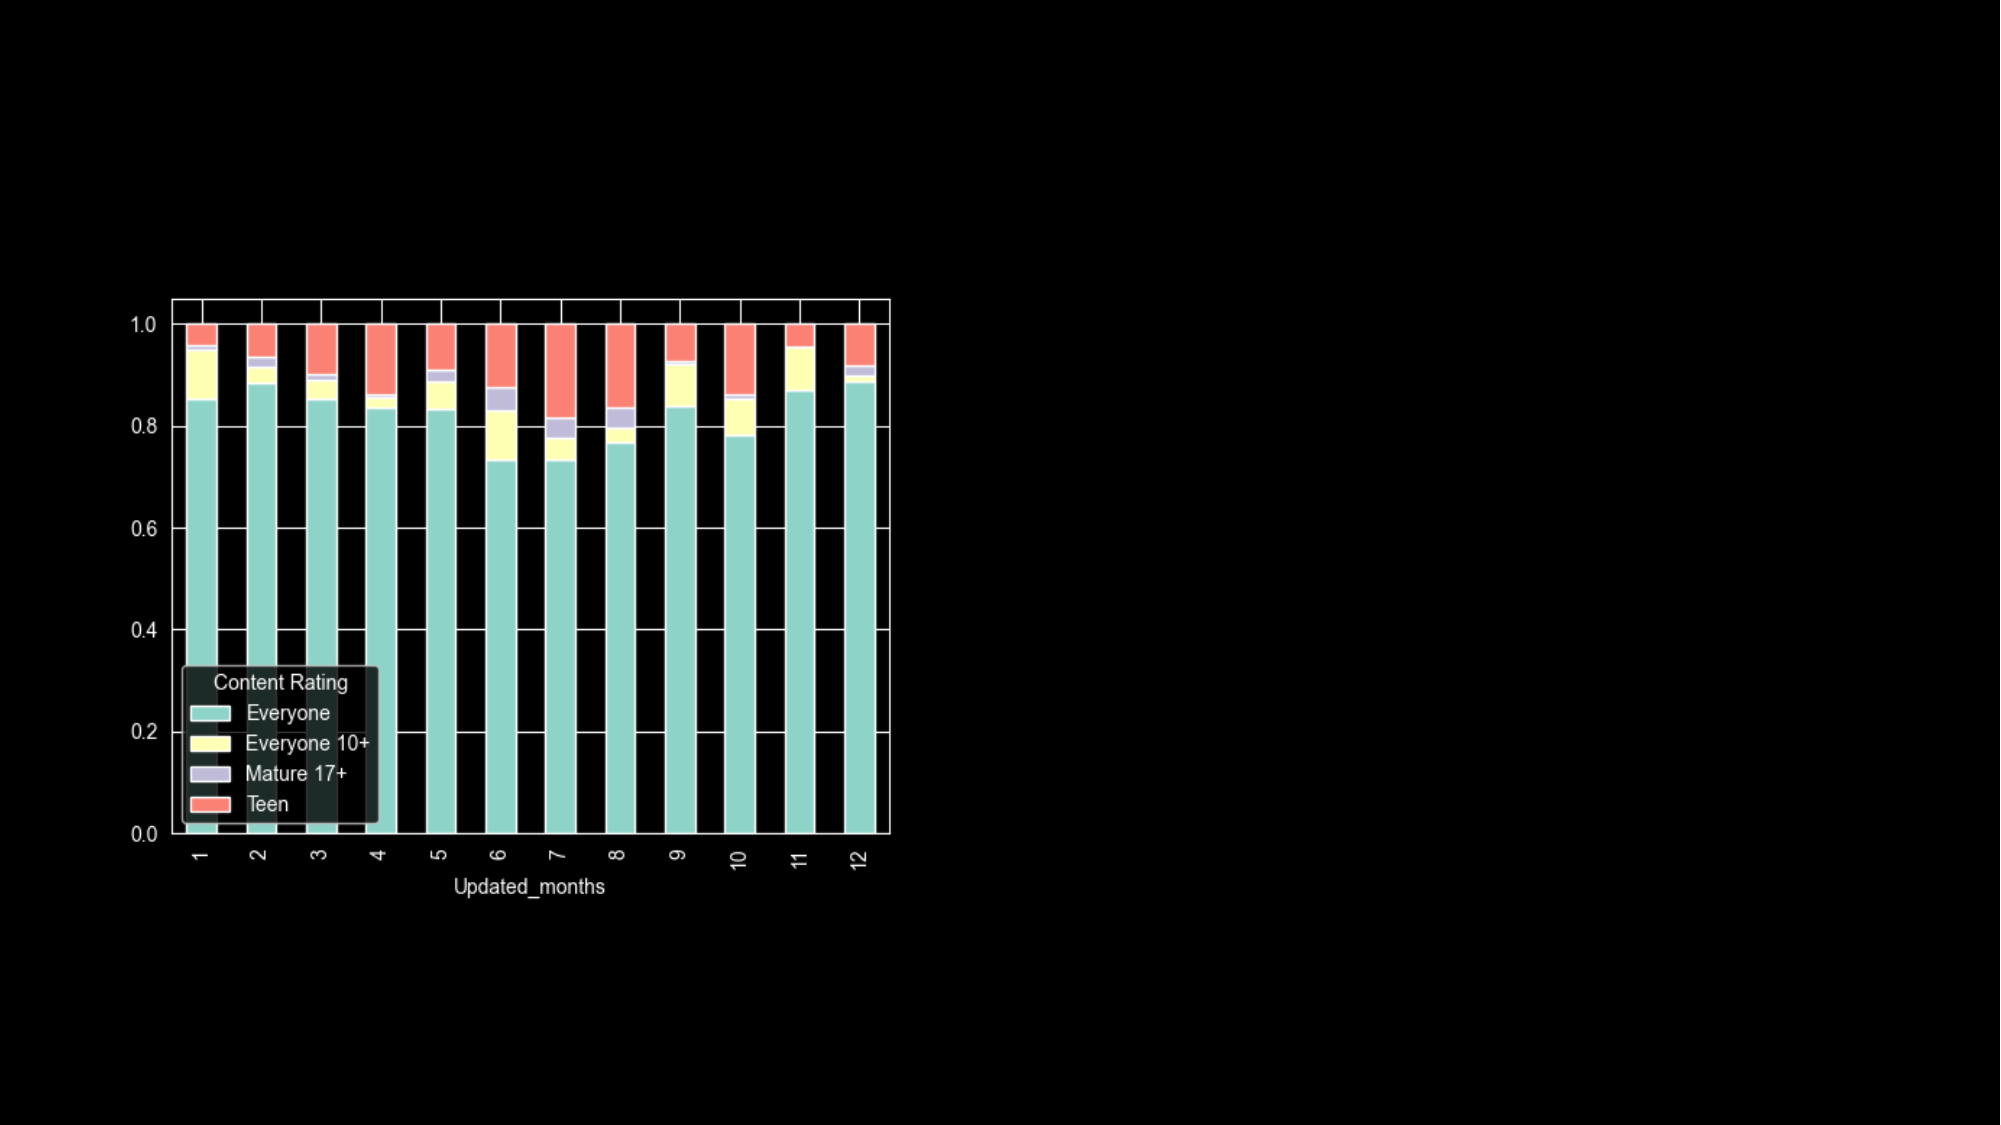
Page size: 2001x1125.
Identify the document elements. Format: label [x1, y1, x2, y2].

picture [56, 215, 982, 910]
